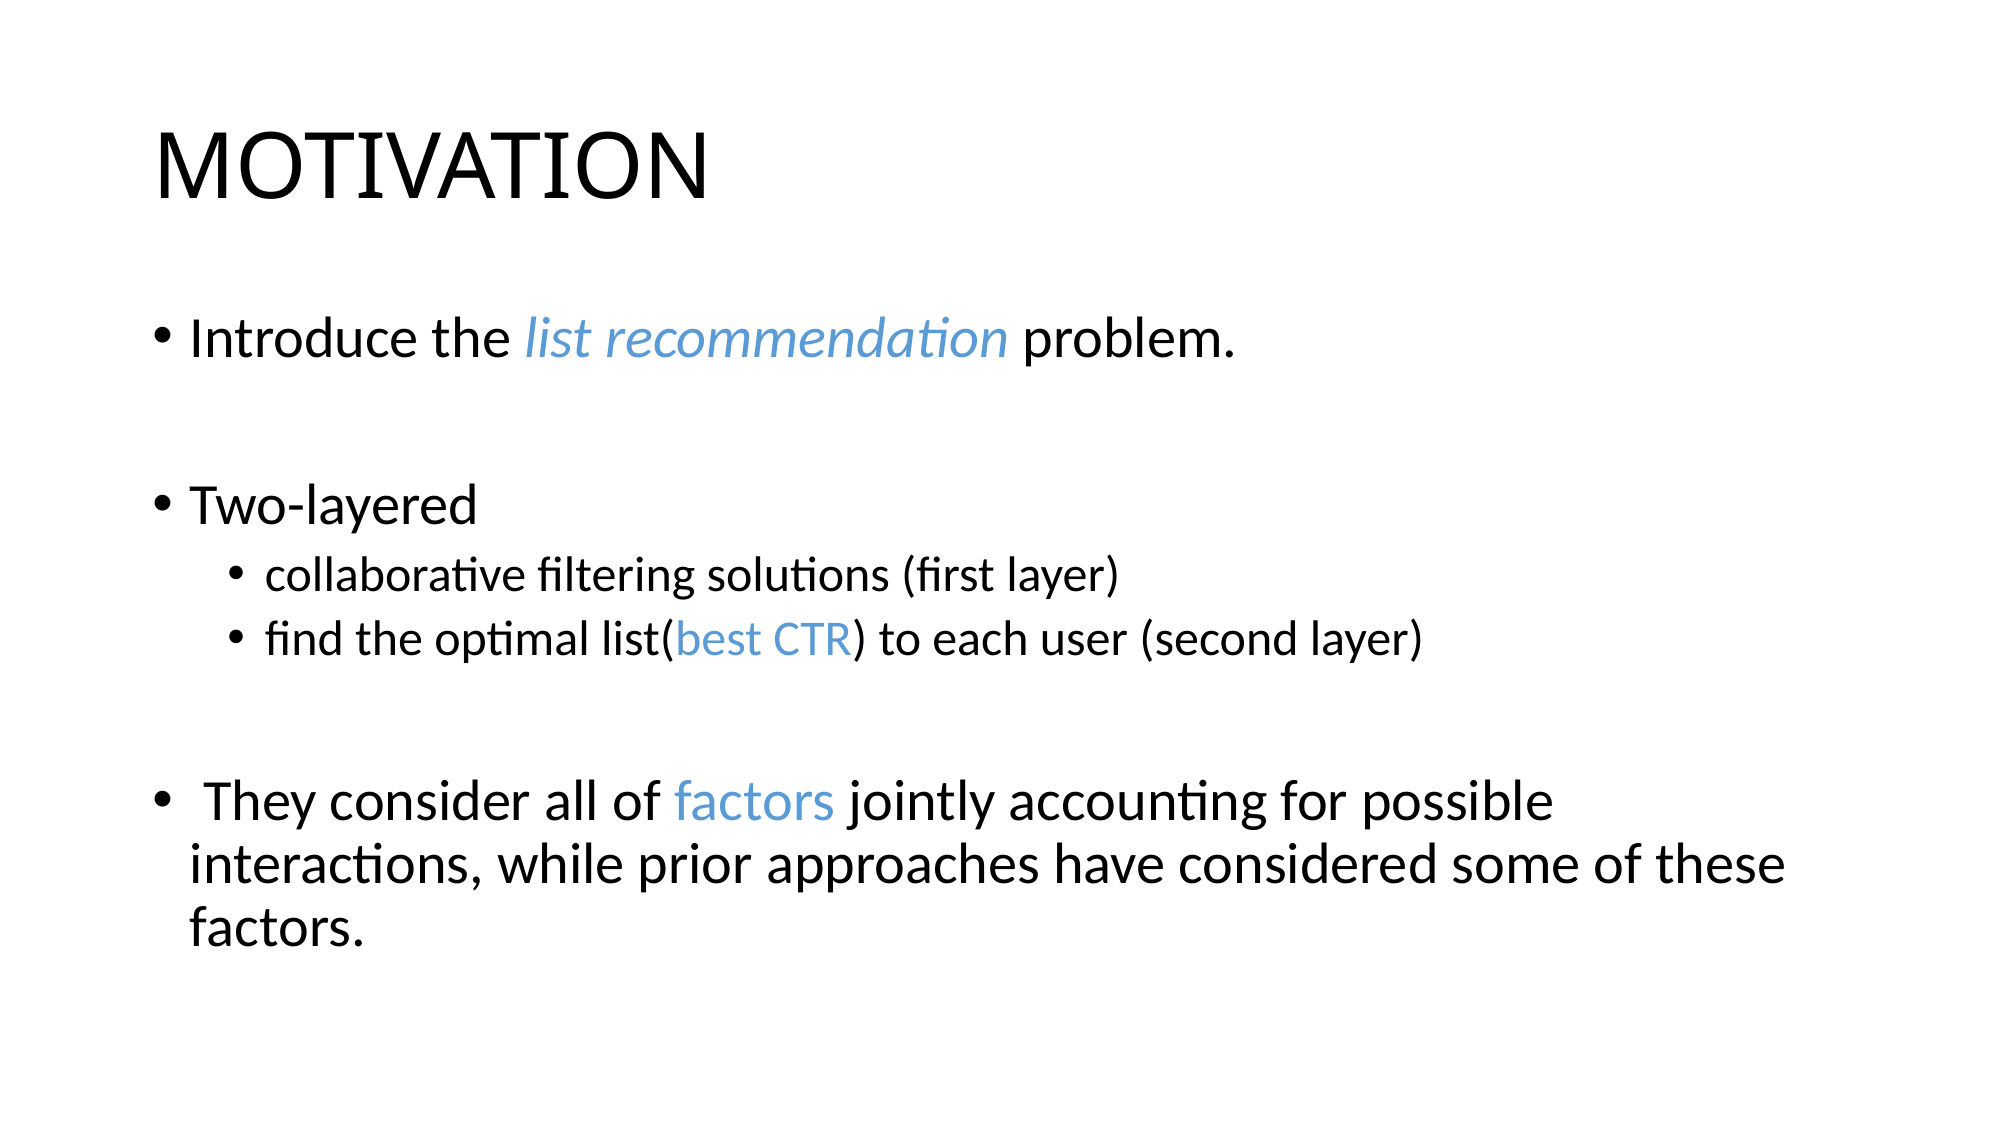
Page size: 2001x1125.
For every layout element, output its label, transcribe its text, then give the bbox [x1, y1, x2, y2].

list Introduce the list recommendation problem. Two-layered collaborative filtering solutions (first layer) find the optimal list(best CTR) to each user (second layer) They consider all of factors jointly accounting for possible interactions, while prior approaches have considered some of these factors. [137, 299, 1863, 1014]
title MOTIVATION [137, 59, 1863, 278]
